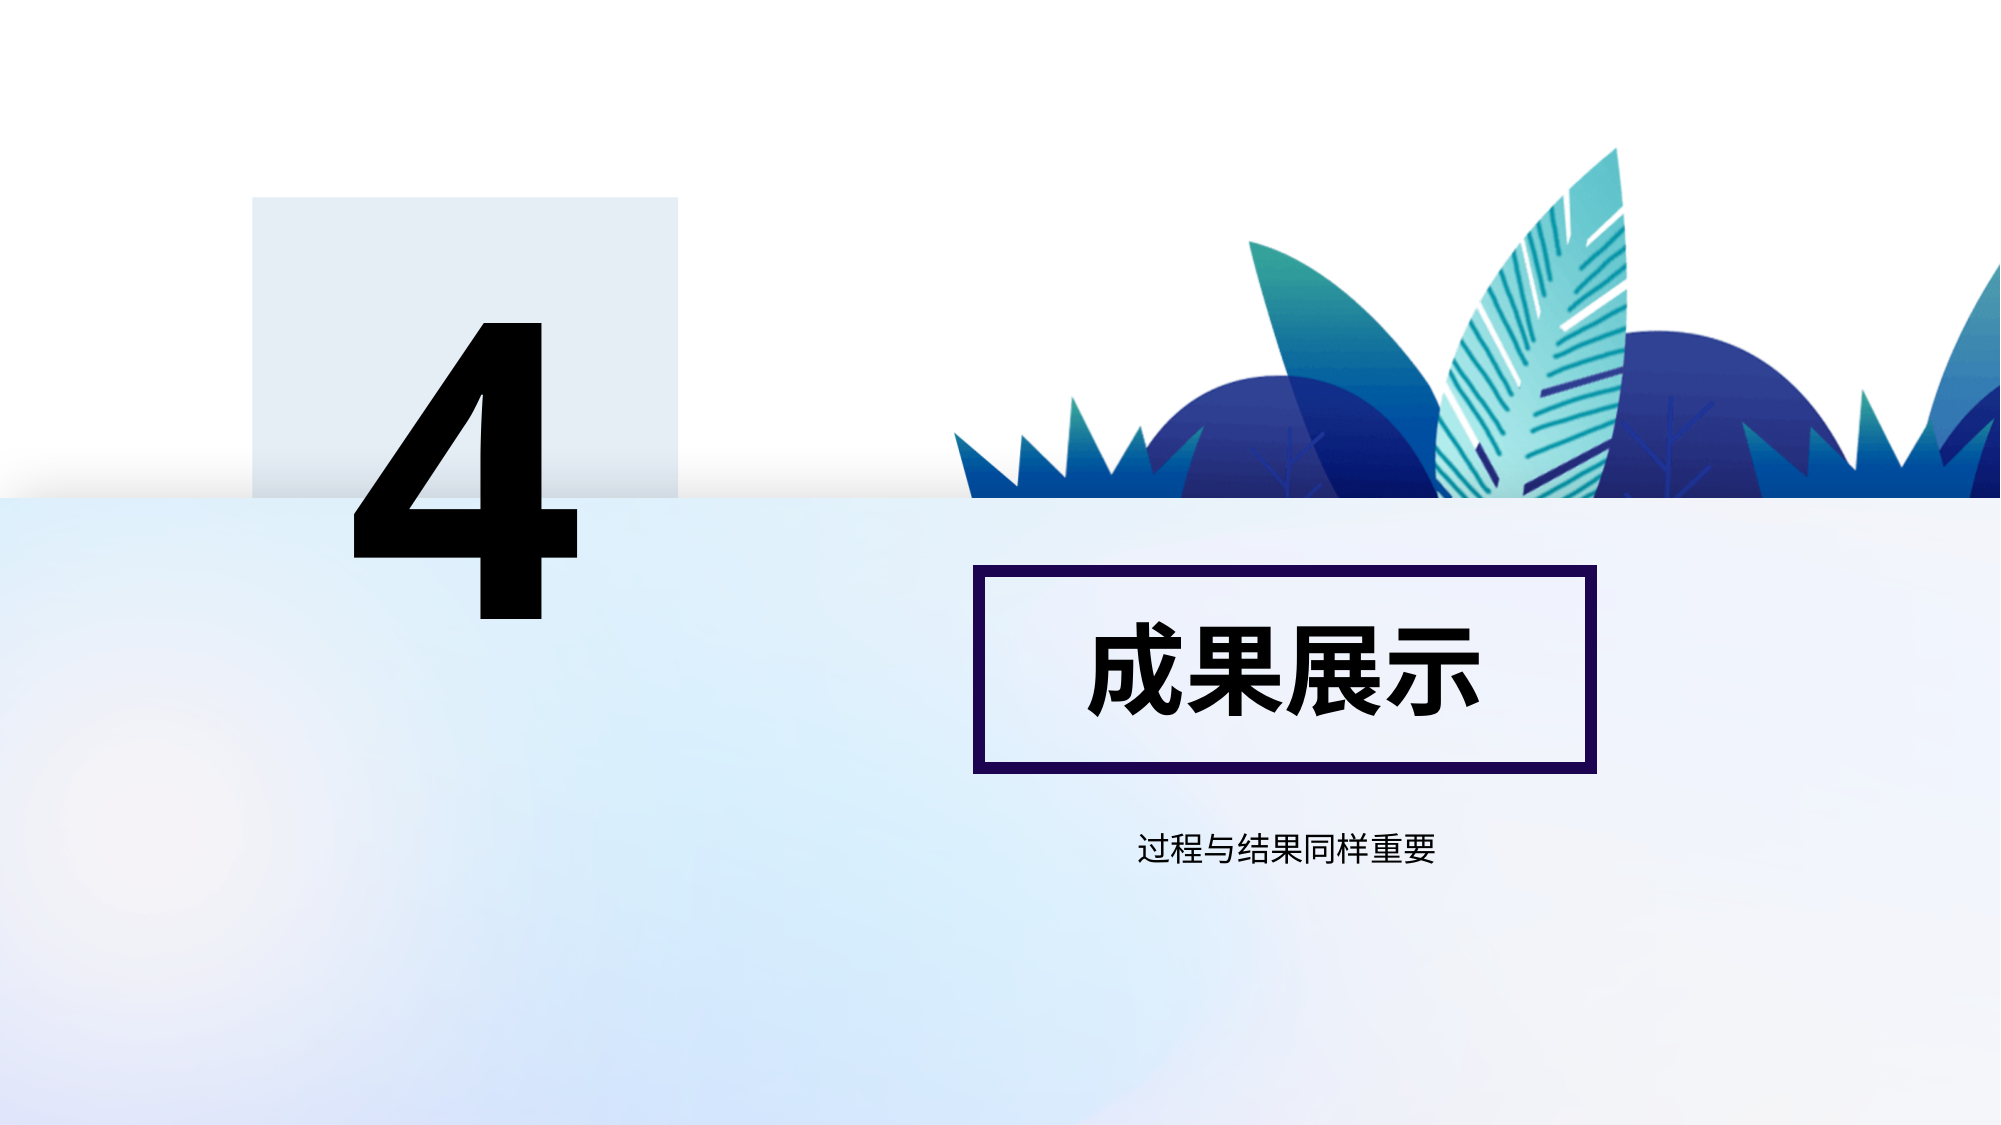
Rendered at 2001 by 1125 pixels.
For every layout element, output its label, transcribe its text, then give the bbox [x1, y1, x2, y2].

text_box 4 [309, 197, 623, 710]
text_box [0, 497, 2000, 1125]
text_box [251, 196, 679, 499]
text_box 过程与结果同样重要 [963, 800, 1611, 904]
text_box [978, 570, 1592, 768]
picture [954, 147, 2000, 498]
